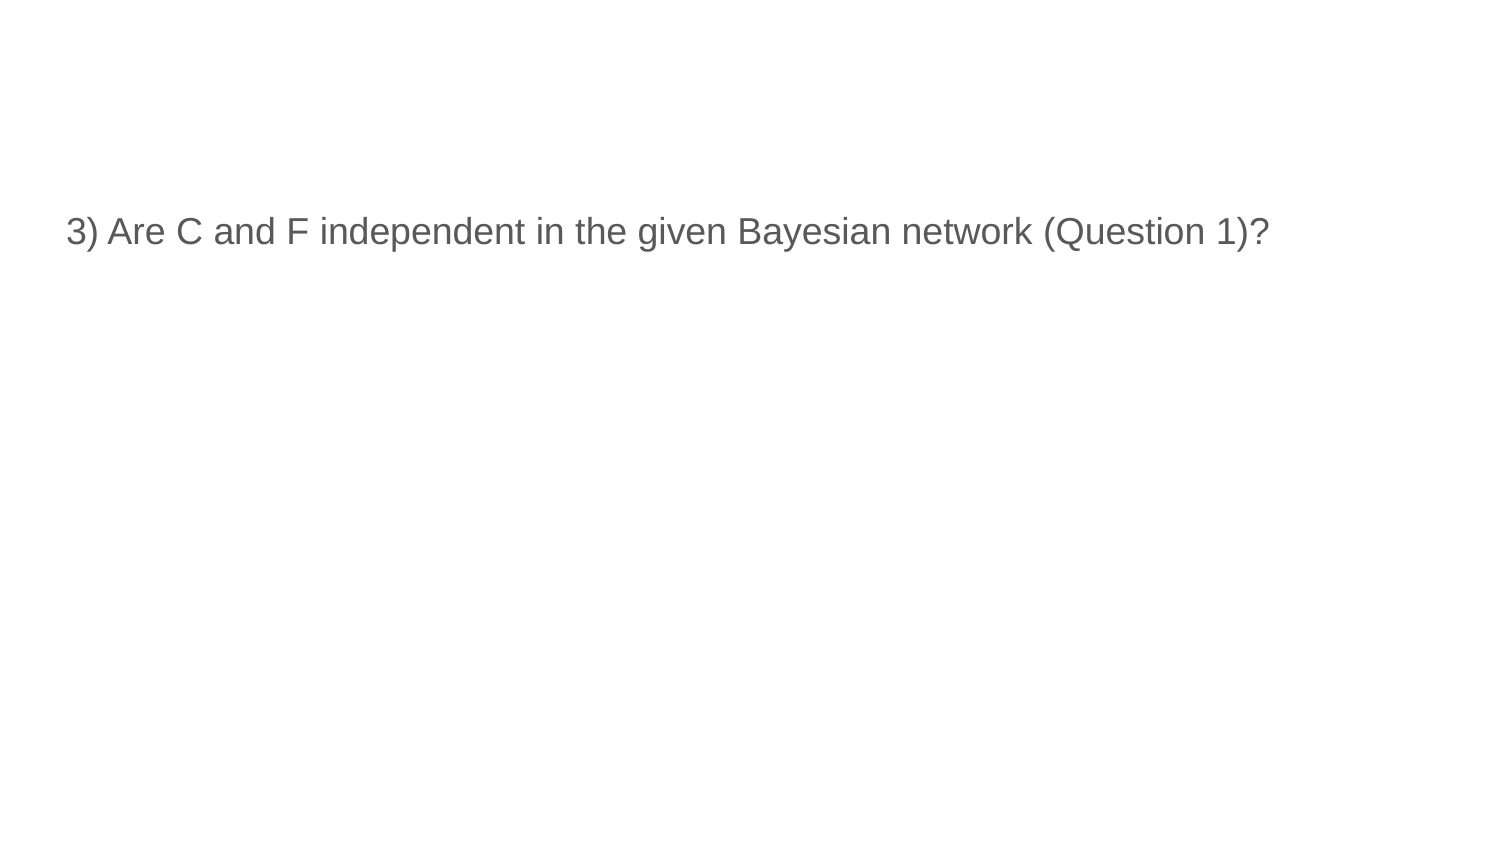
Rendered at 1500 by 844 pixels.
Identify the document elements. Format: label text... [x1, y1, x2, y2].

list 3) Are C and F independent in the given Bayesian network (Question 1)? [51, 189, 1449, 750]
